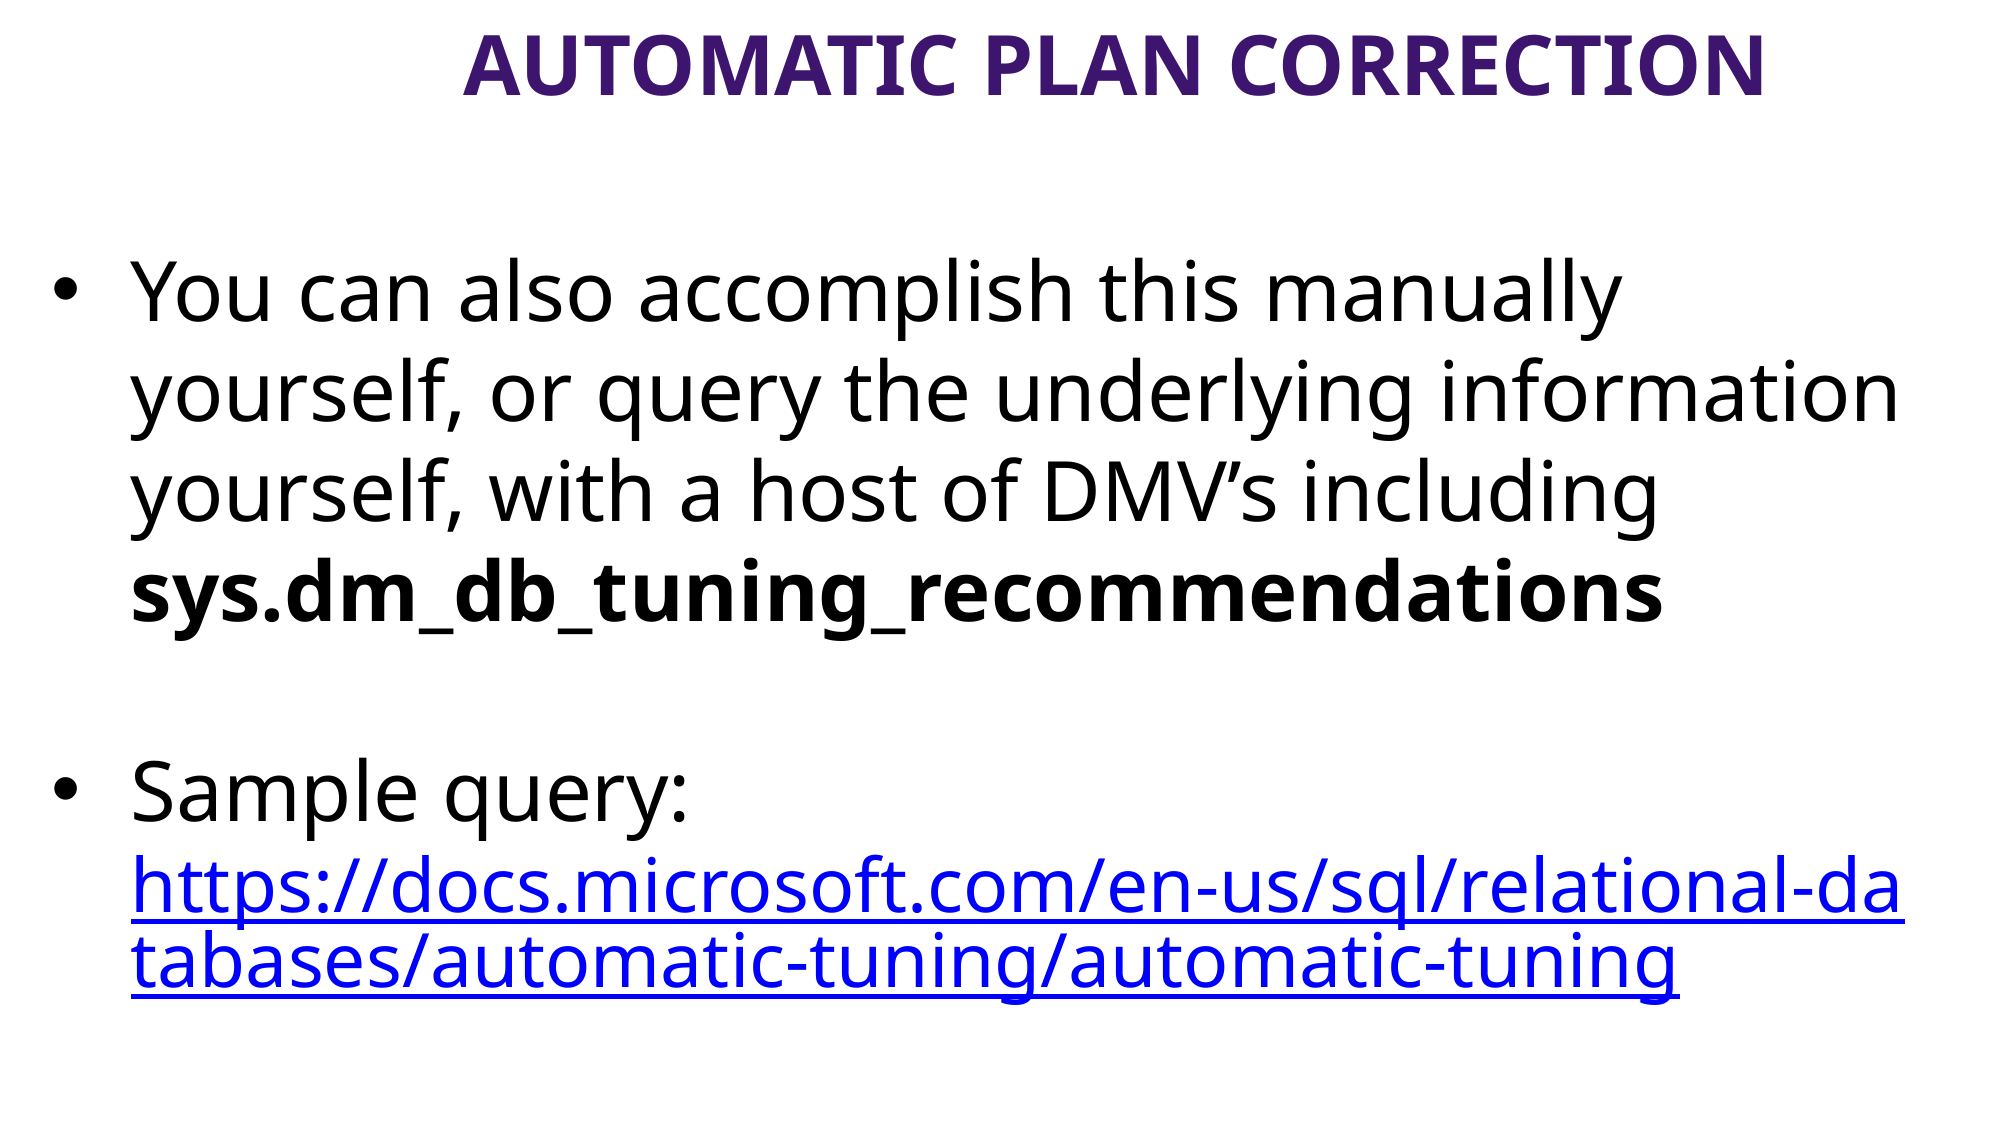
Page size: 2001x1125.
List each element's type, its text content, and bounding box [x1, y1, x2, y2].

title Automatic Plan Correction [316, 0, 1917, 125]
text_box You can also accomplish this manually yourself, or query the underlying information yourself, with a host of DMV’s including sys.dm_db_tuning_recommendations Sample query: https://docs.microsoft.com/en-us/sql/relational-databases/automatic-tuning/automatic-tuning [36, 230, 1934, 1038]
